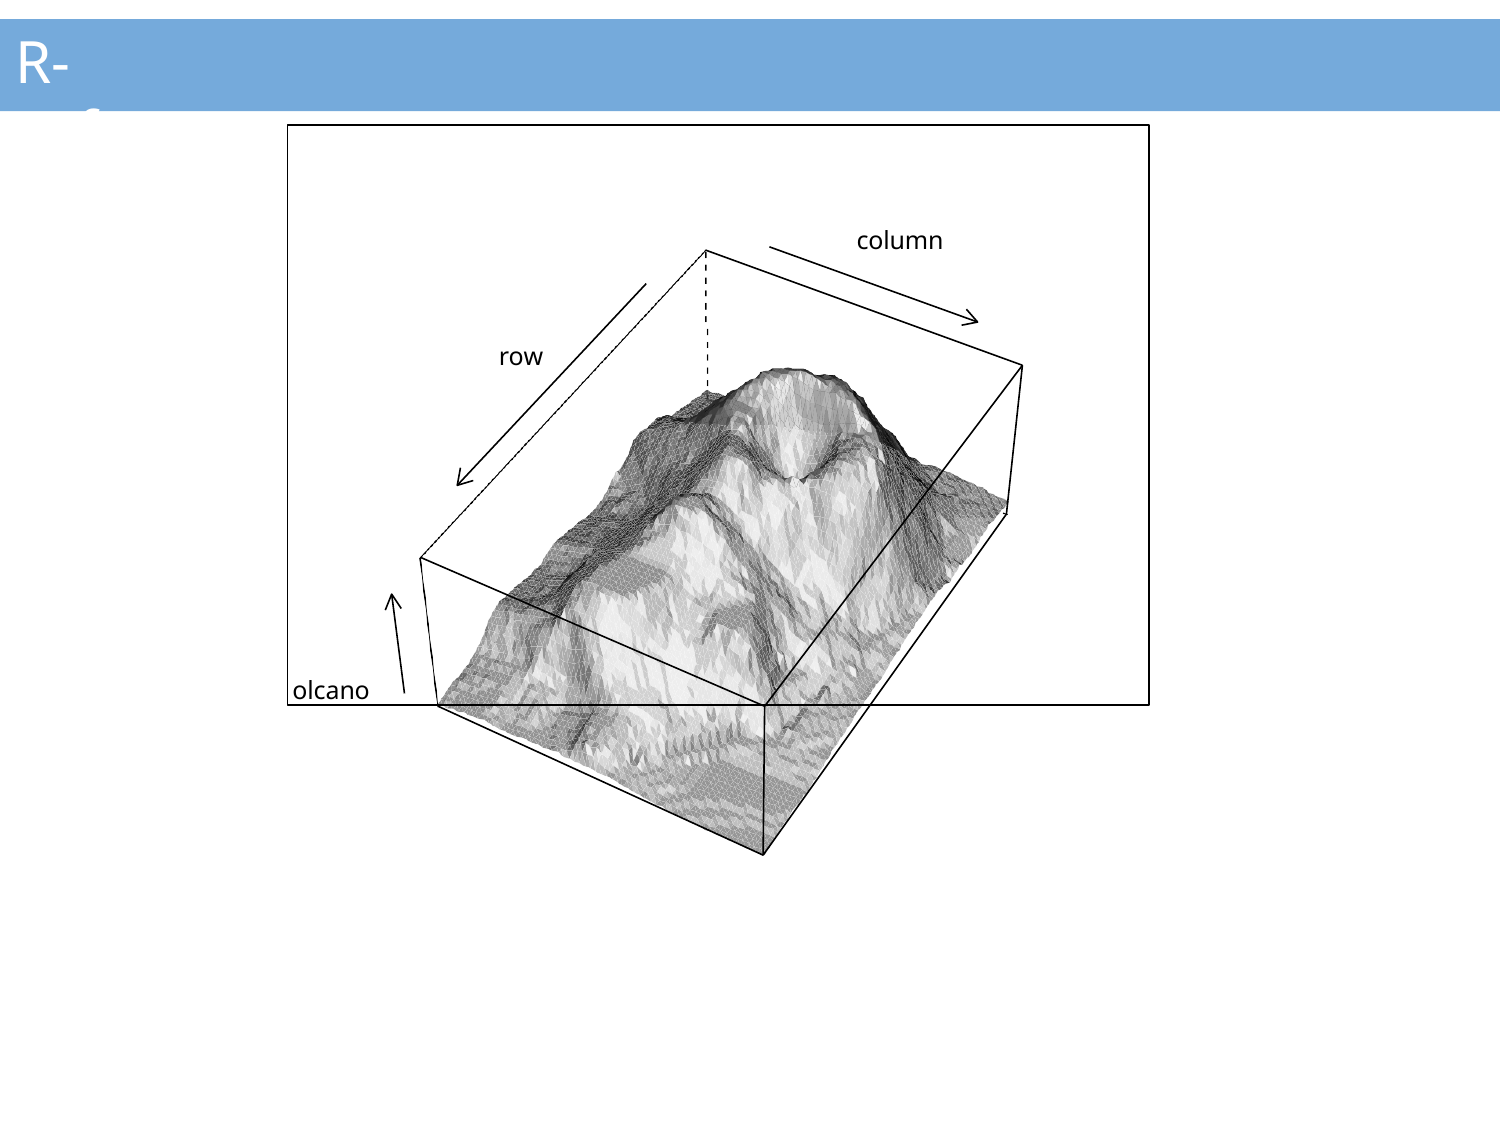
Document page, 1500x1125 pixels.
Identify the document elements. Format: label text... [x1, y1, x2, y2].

title R-software [12, 23, 300, 214]
text_box [0, 19, 1500, 112]
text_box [419, 245, 1024, 857]
text_box column row olcano [287, 125, 1149, 705]
